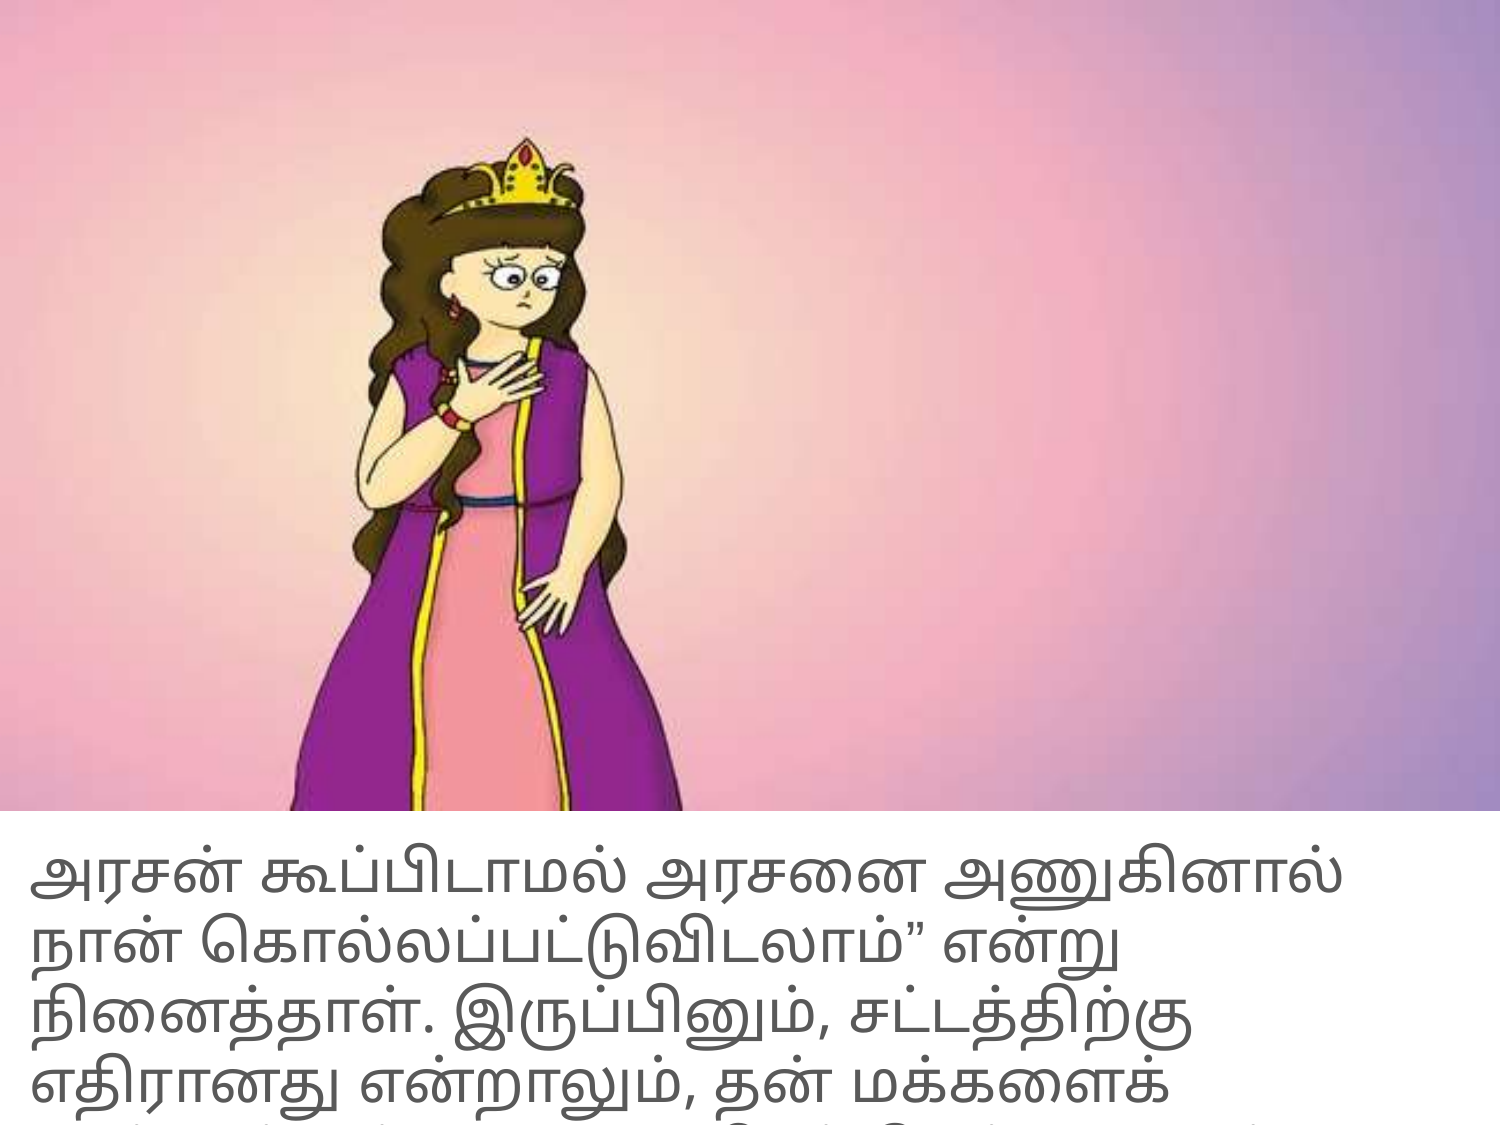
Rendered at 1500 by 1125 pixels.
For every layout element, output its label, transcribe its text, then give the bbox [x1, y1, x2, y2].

picture [0, 0, 1500, 811]
text_box அரசன் கூப்பிடாமல் அரசனை அணுகினால் நான் கொல்லப்பட்டுவிடலாம்” என்று நினைத்தாள். இருப்பினும், சட்டத்திற்கு எதிரானது என்றாலும், தன் மக்களைக் காப்பாற்றும்படி ராஜாவிடம் செல்ல அவள் முடிவு செய்தாள். [14, 827, 1486, 1125]
